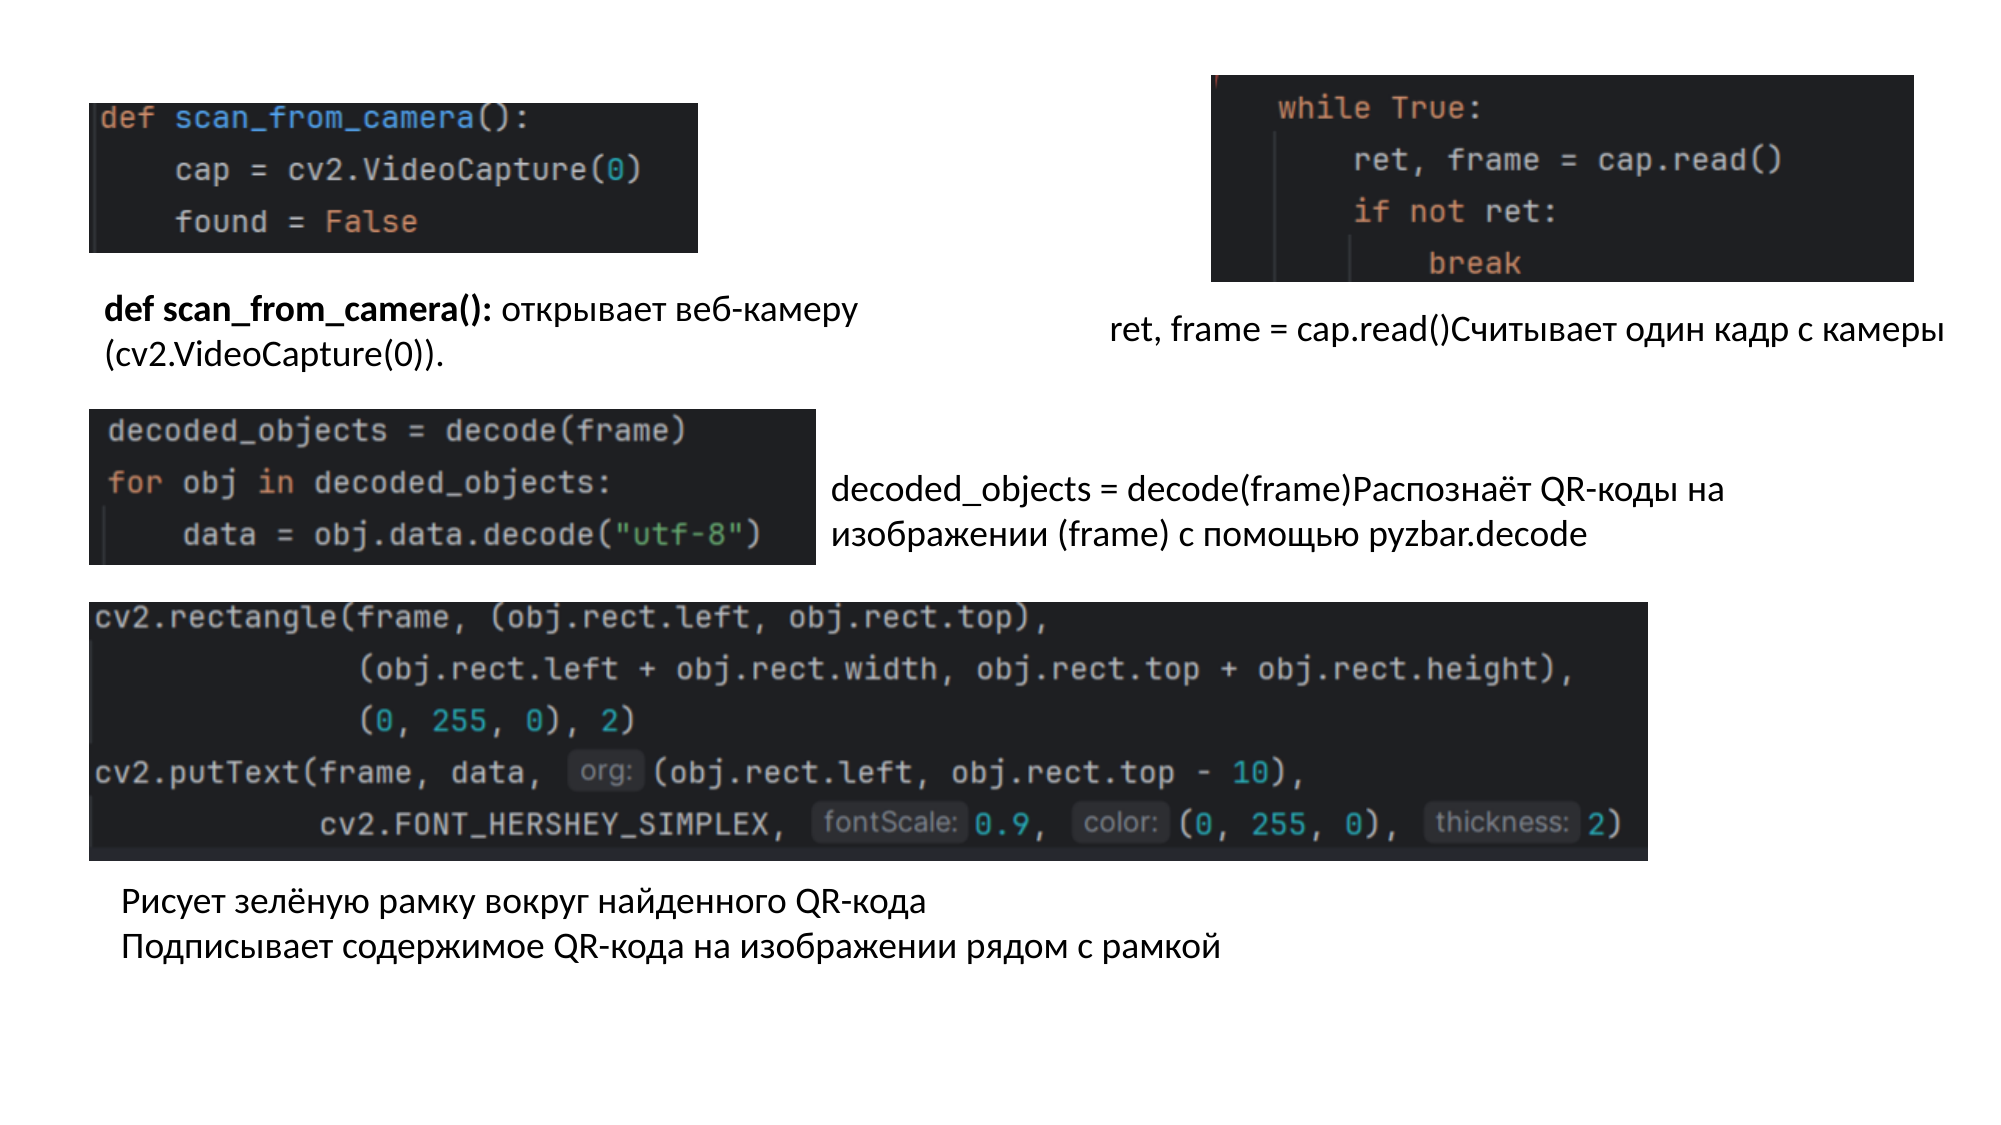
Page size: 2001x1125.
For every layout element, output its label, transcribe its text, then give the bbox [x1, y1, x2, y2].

text_box ret, frame = cap.read()Считывает один кадр с камеры [1094, 296, 1962, 357]
text_box Рисует зелёную рамку вокруг найденного QR-кода Подписывает содержимое QR-кода на изображении рядом с рамкой [106, 868, 1238, 974]
text_box def scan_from_camera(): открывает веб-камеру (cv2.VideoCapture(0)). [89, 276, 1090, 382]
picture [1211, 75, 1914, 282]
picture [89, 409, 816, 565]
picture [89, 103, 698, 253]
picture [89, 602, 1648, 861]
text_box decoded_objects = decode(frame)Распознаёт QR-коды на изображении (frame) с помощью pyzbar.decode [816, 456, 1816, 562]
